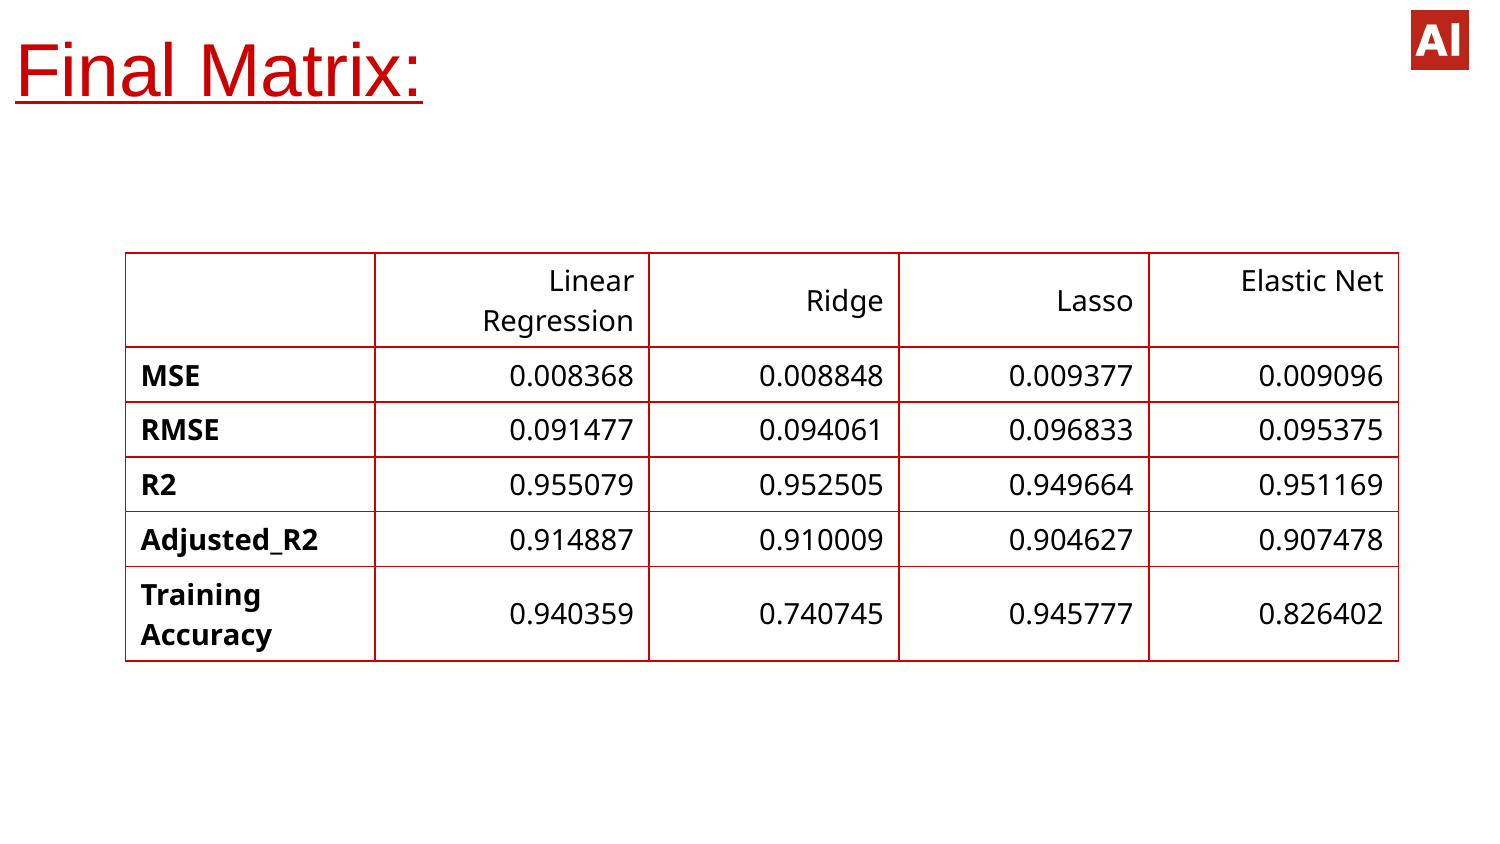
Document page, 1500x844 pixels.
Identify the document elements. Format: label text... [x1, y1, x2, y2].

table_header Linear Regression [376, 254, 648, 346]
table_header Lasso [900, 254, 1148, 346]
table_cell 0.940359 [376, 567, 648, 660]
table_header Ridge [650, 254, 898, 346]
table_cell R2 [126, 458, 374, 511]
table_cell RMSE [126, 403, 374, 456]
table_cell 0.826402 [1150, 567, 1398, 660]
table_cell 0.094061 [650, 403, 898, 456]
table_cell 0.096833 [900, 403, 1148, 456]
table_cell 0.740745 [650, 567, 898, 660]
table_cell 0.009377 [900, 348, 1148, 401]
table_cell 0.952505 [650, 458, 898, 511]
table_cell 0.907478 [1150, 512, 1398, 566]
table_cell Training Accuracy [126, 567, 374, 660]
table_cell 0.008848 [650, 348, 898, 401]
table_cell 0.009096 [1150, 348, 1398, 401]
title Final Matrix: [0, 19, 1125, 114]
picture [1411, 10, 1469, 70]
table_header [126, 254, 374, 346]
table_cell 0.008368 [376, 348, 648, 401]
table_cell 0.095375 [1150, 403, 1398, 456]
table_cell 0.949664 [900, 458, 1148, 511]
table_cell 0.091477 [376, 403, 648, 456]
table_cell 0.914887 [376, 512, 648, 566]
table_cell 0.904627 [900, 512, 1148, 566]
table_cell Adjusted_R2 [126, 512, 374, 566]
table_cell 0.945777 [900, 567, 1148, 660]
table_cell 0.951169 [1150, 458, 1398, 511]
table_cell MSE [126, 348, 374, 401]
table_header Elastic Net [1150, 254, 1398, 346]
table_cell 0.955079 [376, 458, 648, 511]
table_cell 0.910009 [650, 512, 898, 566]
